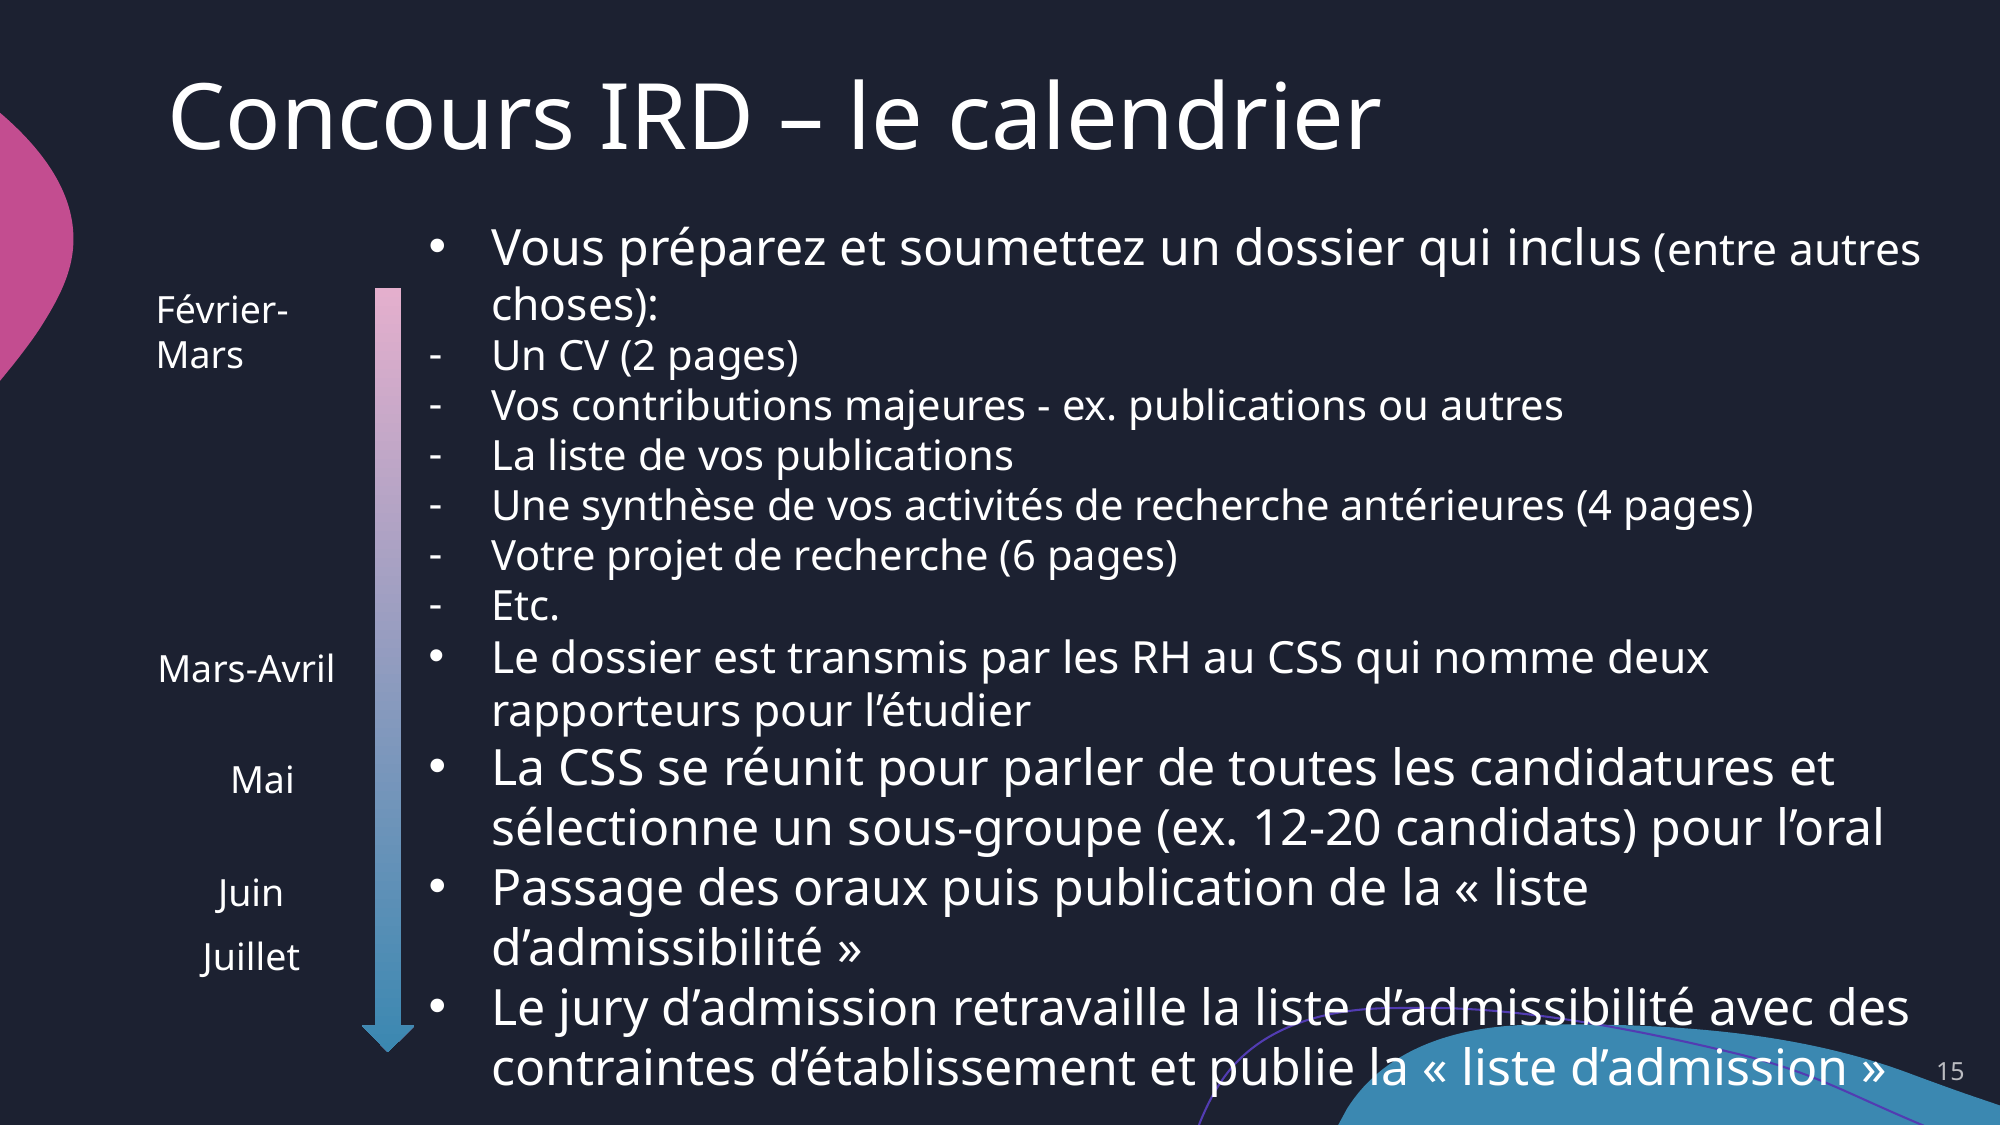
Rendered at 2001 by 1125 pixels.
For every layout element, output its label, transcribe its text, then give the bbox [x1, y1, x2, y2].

slide_number 15 [1898, 1019, 2000, 1125]
title Concours IRD – le calendrier [152, 48, 1869, 192]
text_box Juillet [125, 925, 377, 986]
text_box [359, 286, 417, 1054]
text_box Mars-Avril [125, 637, 377, 697]
text_box Vous préparez et soumettez un dossier qui inclus (entre autres choses): Un CV (2 pages) Vos contributions majeures - ex. publications ou autres La liste de vos publications Une synthèse de vos activités de recherche antérieures (4 pages) Votre projet de recherche (6 pages) Etc. Le dossier est transmis par les RH au CSS qui nomme deux rapporteurs pour l’étudier La CSS se réunit pour parler de toutes les candidatures et sélectionne un sous-groupe (ex. 12-20 candidats) pour l’oral Passage des oraux puis publication de la « liste d’admissibilité » Le jury d’admission retravaille la liste d’admissibilité avec des contraintes d’établissement et publie la « liste d’admission » [413, 208, 1950, 1103]
text_box Juin [125, 861, 377, 921]
text_box Février-Mars [140, 278, 392, 384]
text_box Mai [136, 748, 388, 809]
